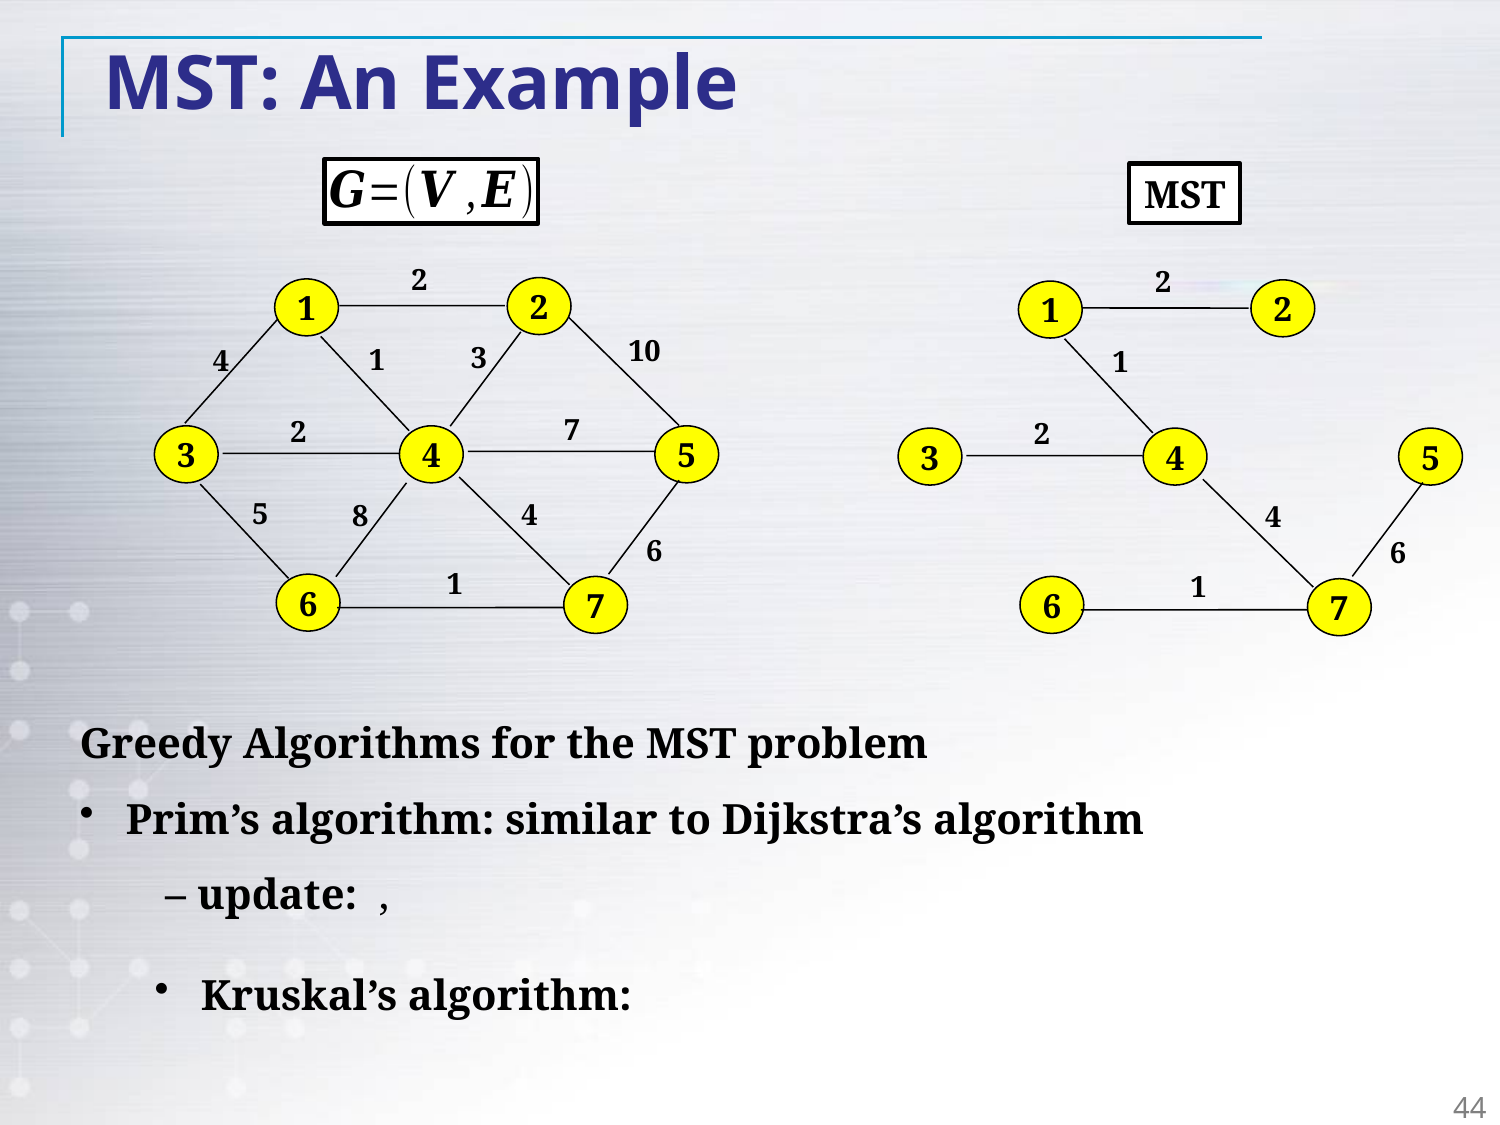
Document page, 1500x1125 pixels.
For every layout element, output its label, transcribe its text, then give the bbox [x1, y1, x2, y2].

slide_number 44 [1151, 1082, 1500, 1125]
text_box MST [1127, 161, 1242, 225]
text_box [154, 253, 1463, 636]
picture [0, 0, 1500, 1125]
text_box MST: An Example [88, 44, 1364, 115]
